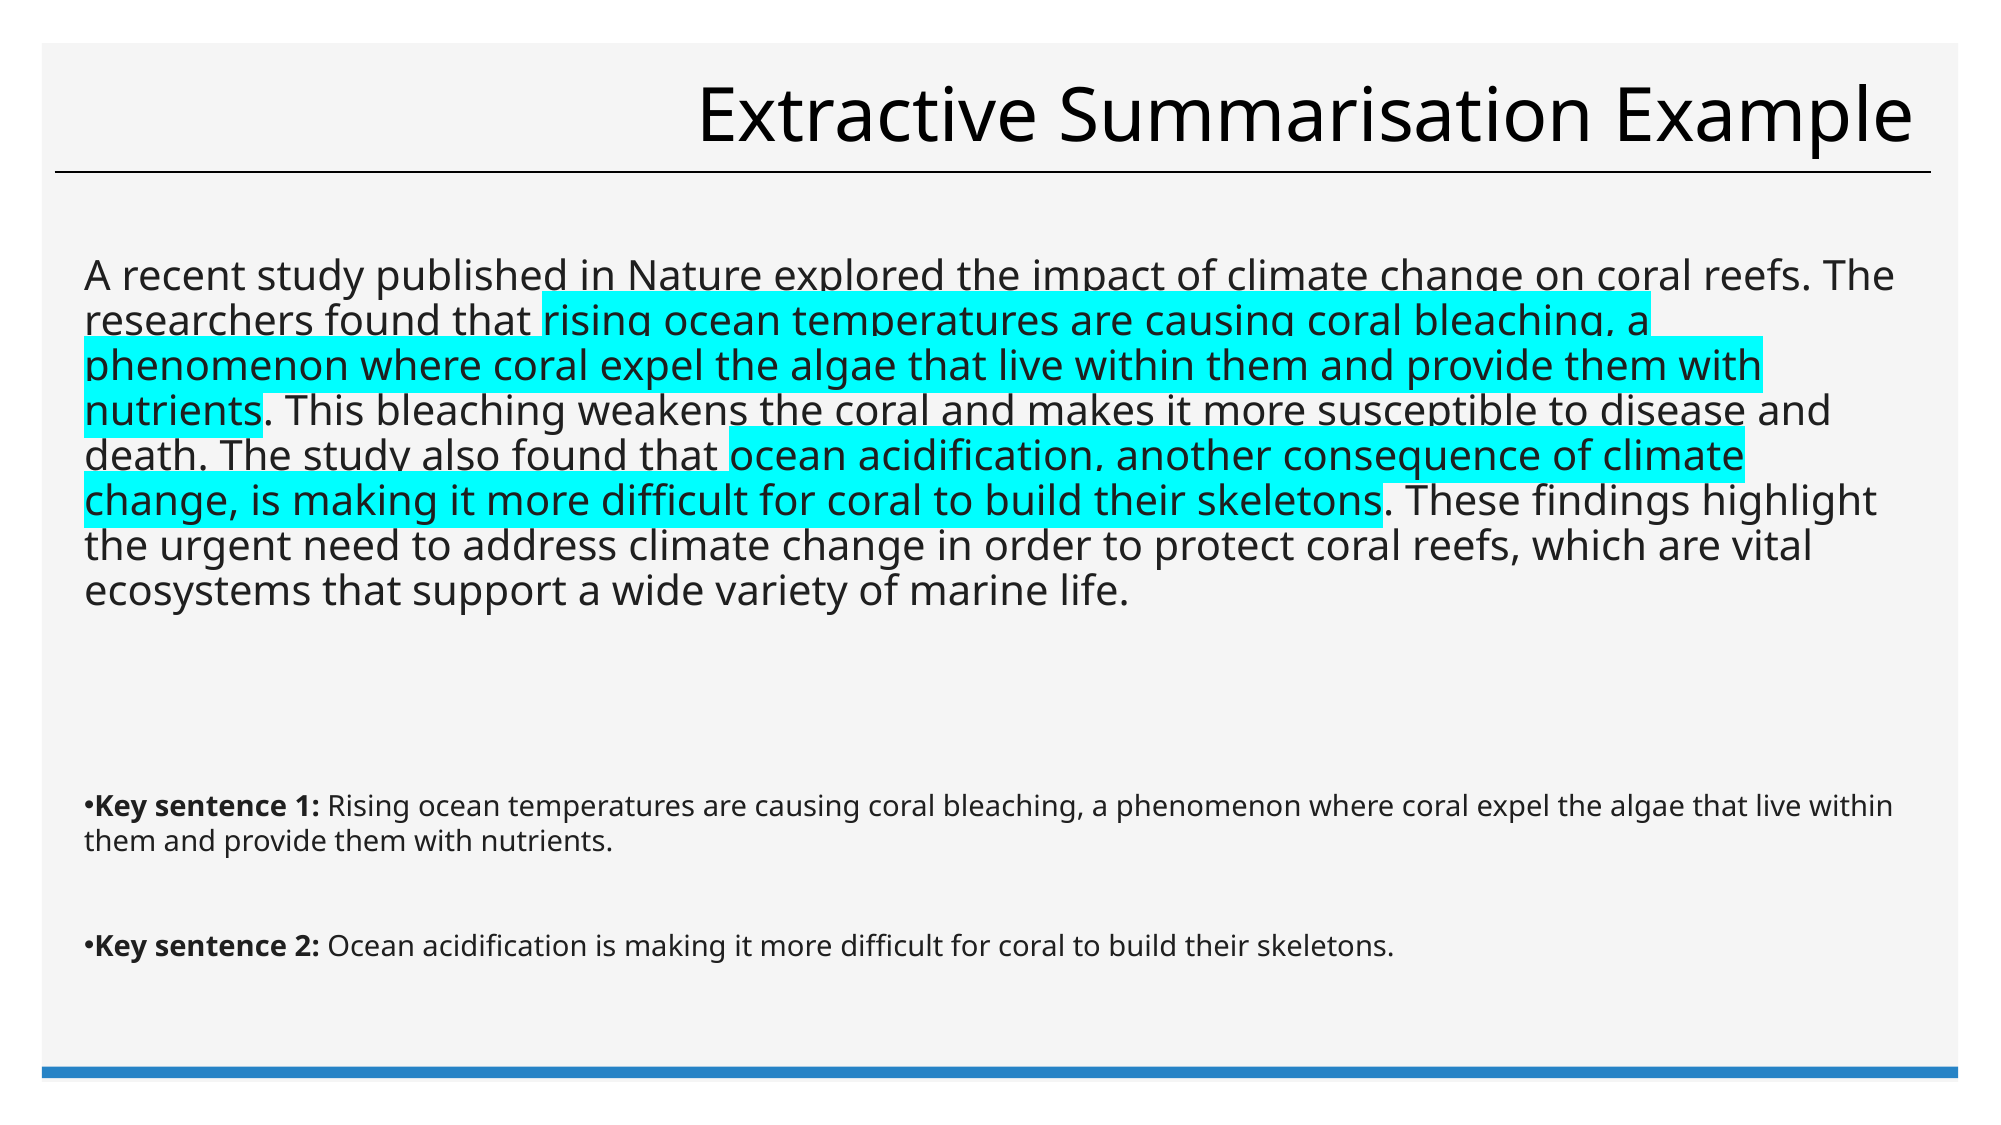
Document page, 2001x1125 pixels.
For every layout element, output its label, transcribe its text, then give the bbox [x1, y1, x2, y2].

text_box Key sentence 1: Rising ocean temperatures are causing coral bleaching, a phenomenon where coral expel the algae that live within them and provide them with nutrients. Key sentence 2: Ocean acidification is making it more difficult for coral to build their skeletons. [69, 779, 1982, 970]
text_box A recent study published in Nature explored the impact of climate change on coral reefs. The researchers found that rising ocean temperatures are causing coral bleaching, a phenomenon where coral expel the algae that live within them and provide them with nutrients. This bleaching weakens the coral and makes it more susceptible to disease and death. The study also found that ocean acidification, another consequence of climate change, is making it more difficult for coral to build their skeletons. These findings highlight the urgent need to address climate change in order to protect coral reefs, which are vital ecosystems that support a wide variety of marine life. [69, 246, 1917, 702]
title Extractive Summarisation Example [555, 62, 1931, 173]
